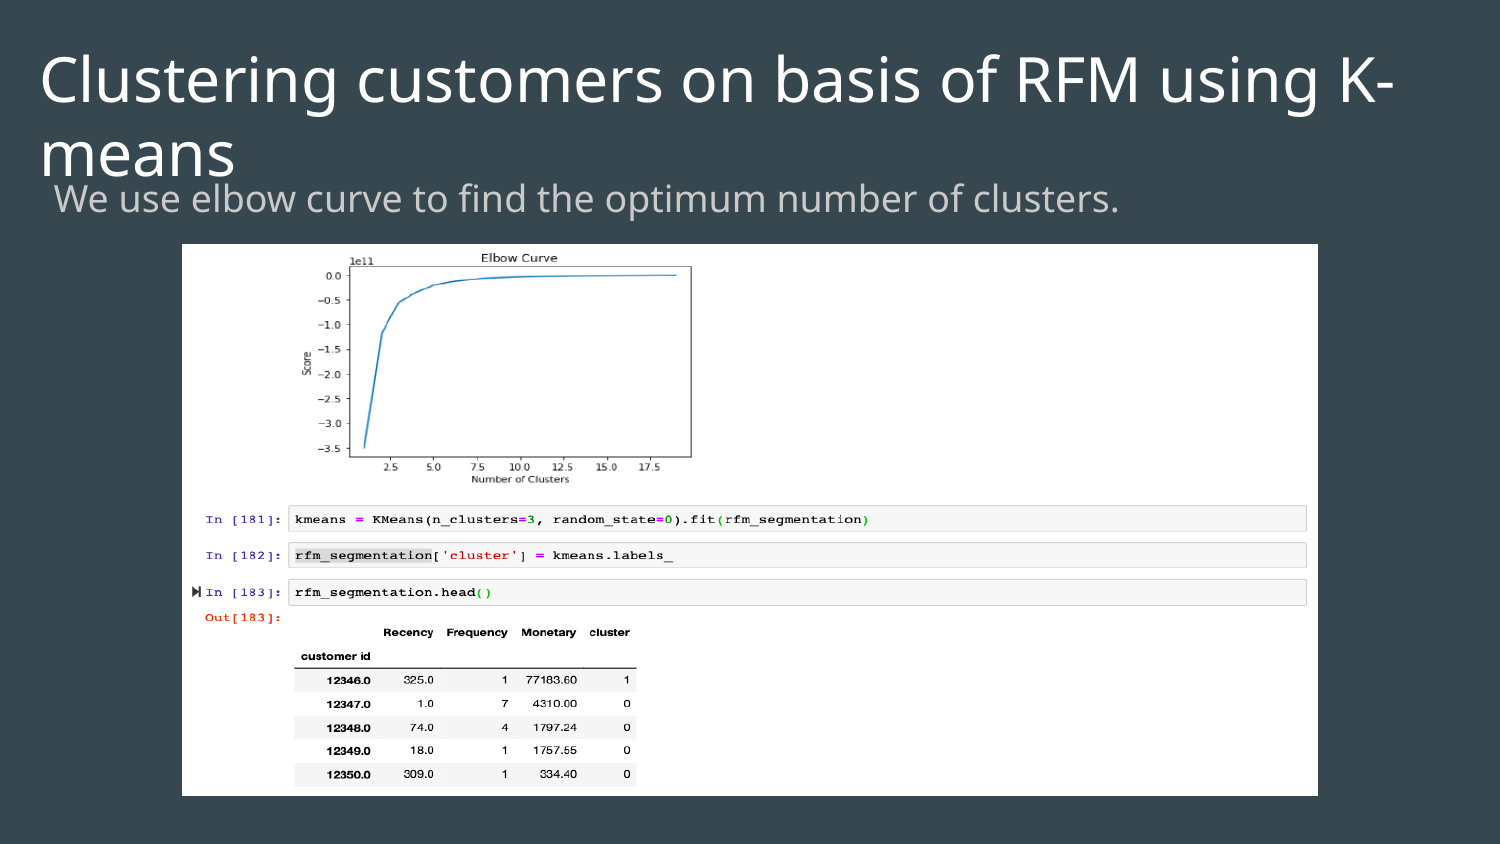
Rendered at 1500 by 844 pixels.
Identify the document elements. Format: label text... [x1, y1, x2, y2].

picture [182, 243, 1318, 796]
title Clustering customers on basis of RFM using K-means [24, 24, 1422, 119]
list We use elbow curve to find the optimum number of clusters. [38, 153, 1437, 714]
